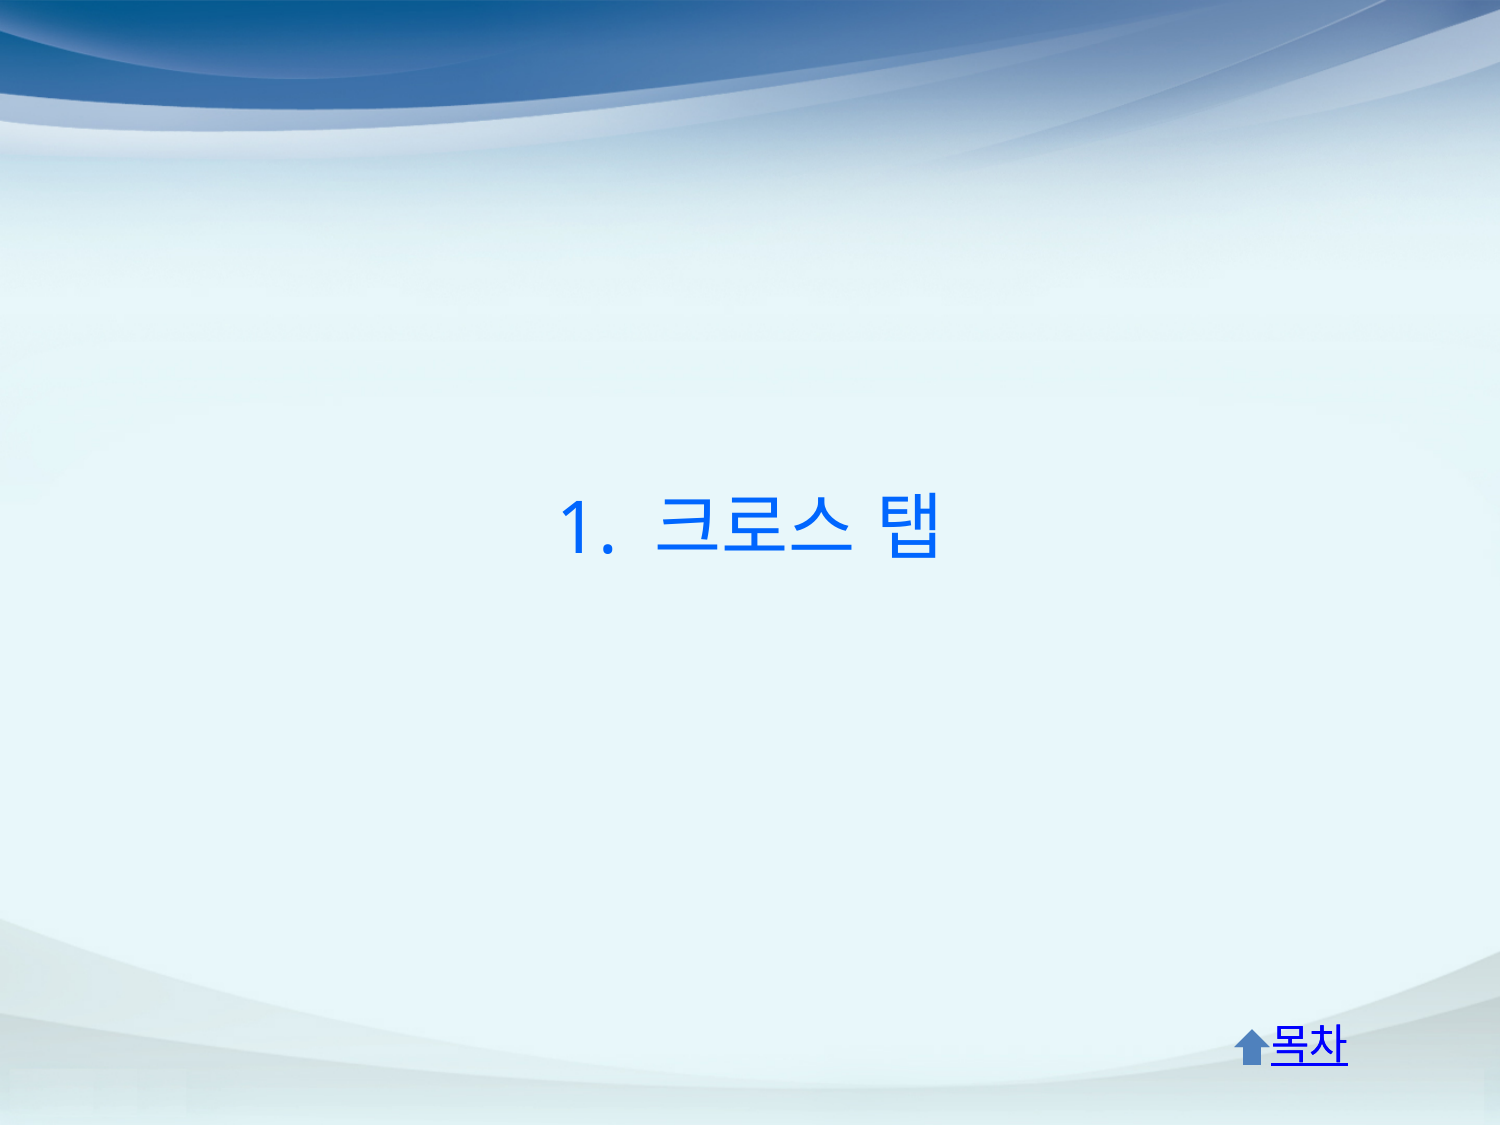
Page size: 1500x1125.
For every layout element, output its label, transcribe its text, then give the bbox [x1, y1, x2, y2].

picture [0, 568, 1500, 1125]
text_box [1233, 1022, 1365, 1082]
picture [0, 0, 1500, 480]
text_box 1. 크로스 탭 [0, 480, 1500, 568]
